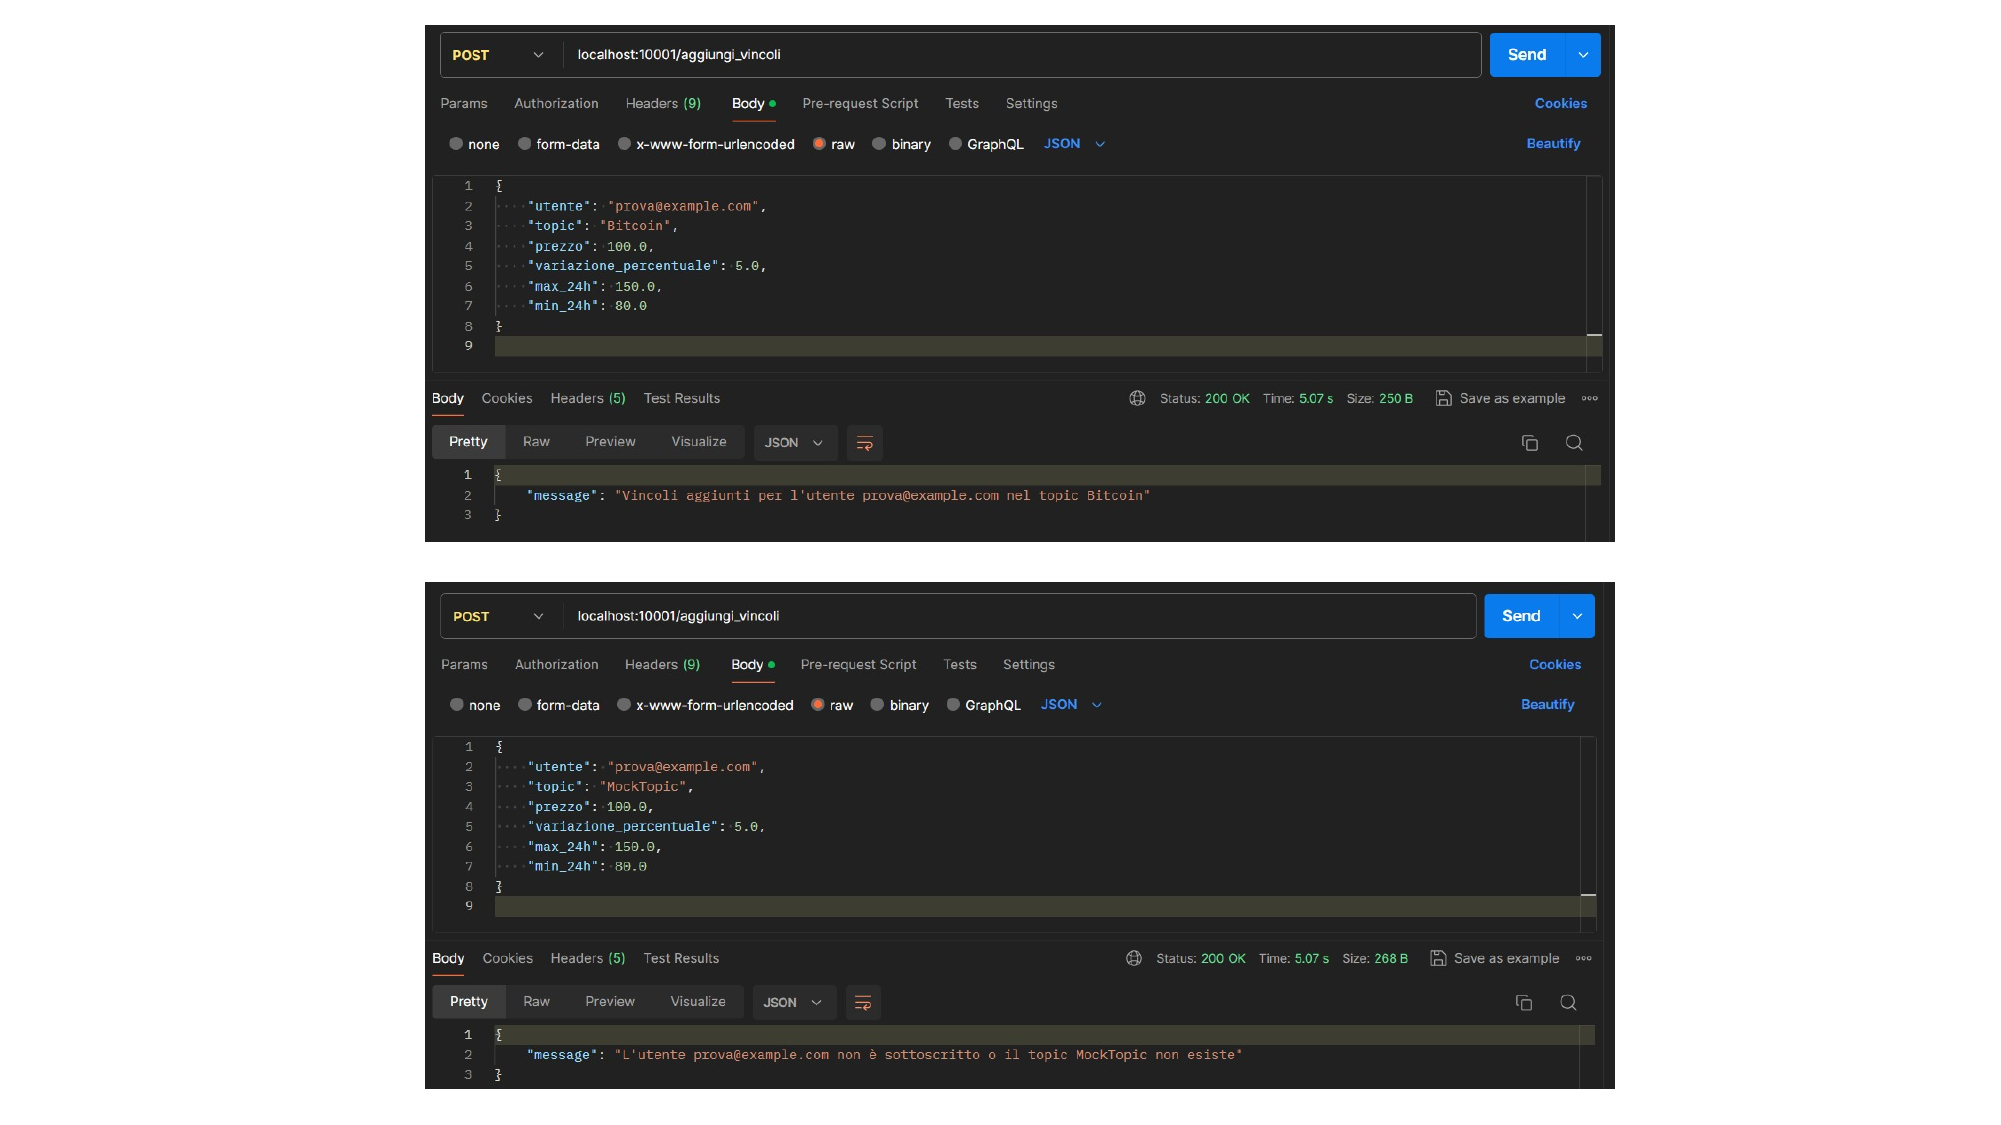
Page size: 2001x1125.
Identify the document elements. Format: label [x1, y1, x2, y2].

picture [424, 582, 1615, 1090]
list [424, 24, 1615, 543]
